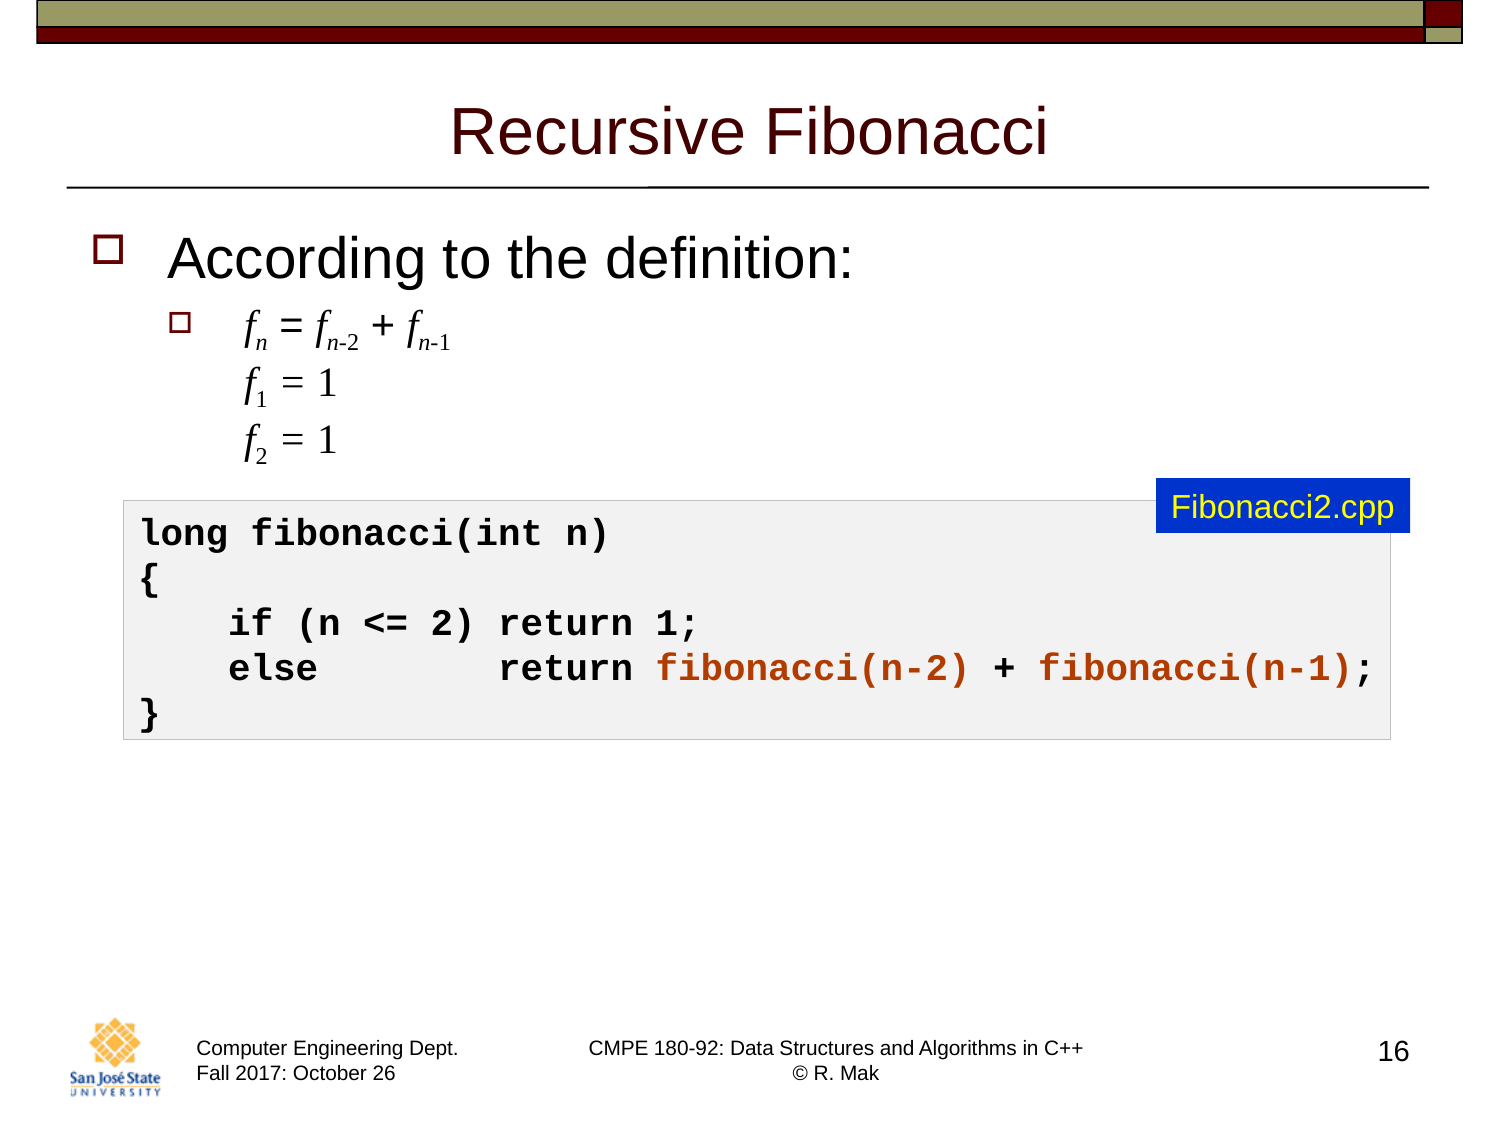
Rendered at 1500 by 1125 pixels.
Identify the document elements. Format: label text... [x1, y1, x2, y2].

picture [60, 1012, 166, 1112]
list According to the definition: fn = fn-2 + fn-1 f1 = 1 f2 = 1 [75, 212, 1425, 308]
title Recursive Fibonacci [75, 67, 1425, 175]
text_box long fibonacci(int n) { if (n <= 2) return 1; else return fibonacci(n-2) + fibonacci(n-1); } [123, 500, 1391, 740]
text_box Fibonacci2.cpp [1156, 478, 1411, 533]
slide_number 16 [1112, 1025, 1425, 1100]
